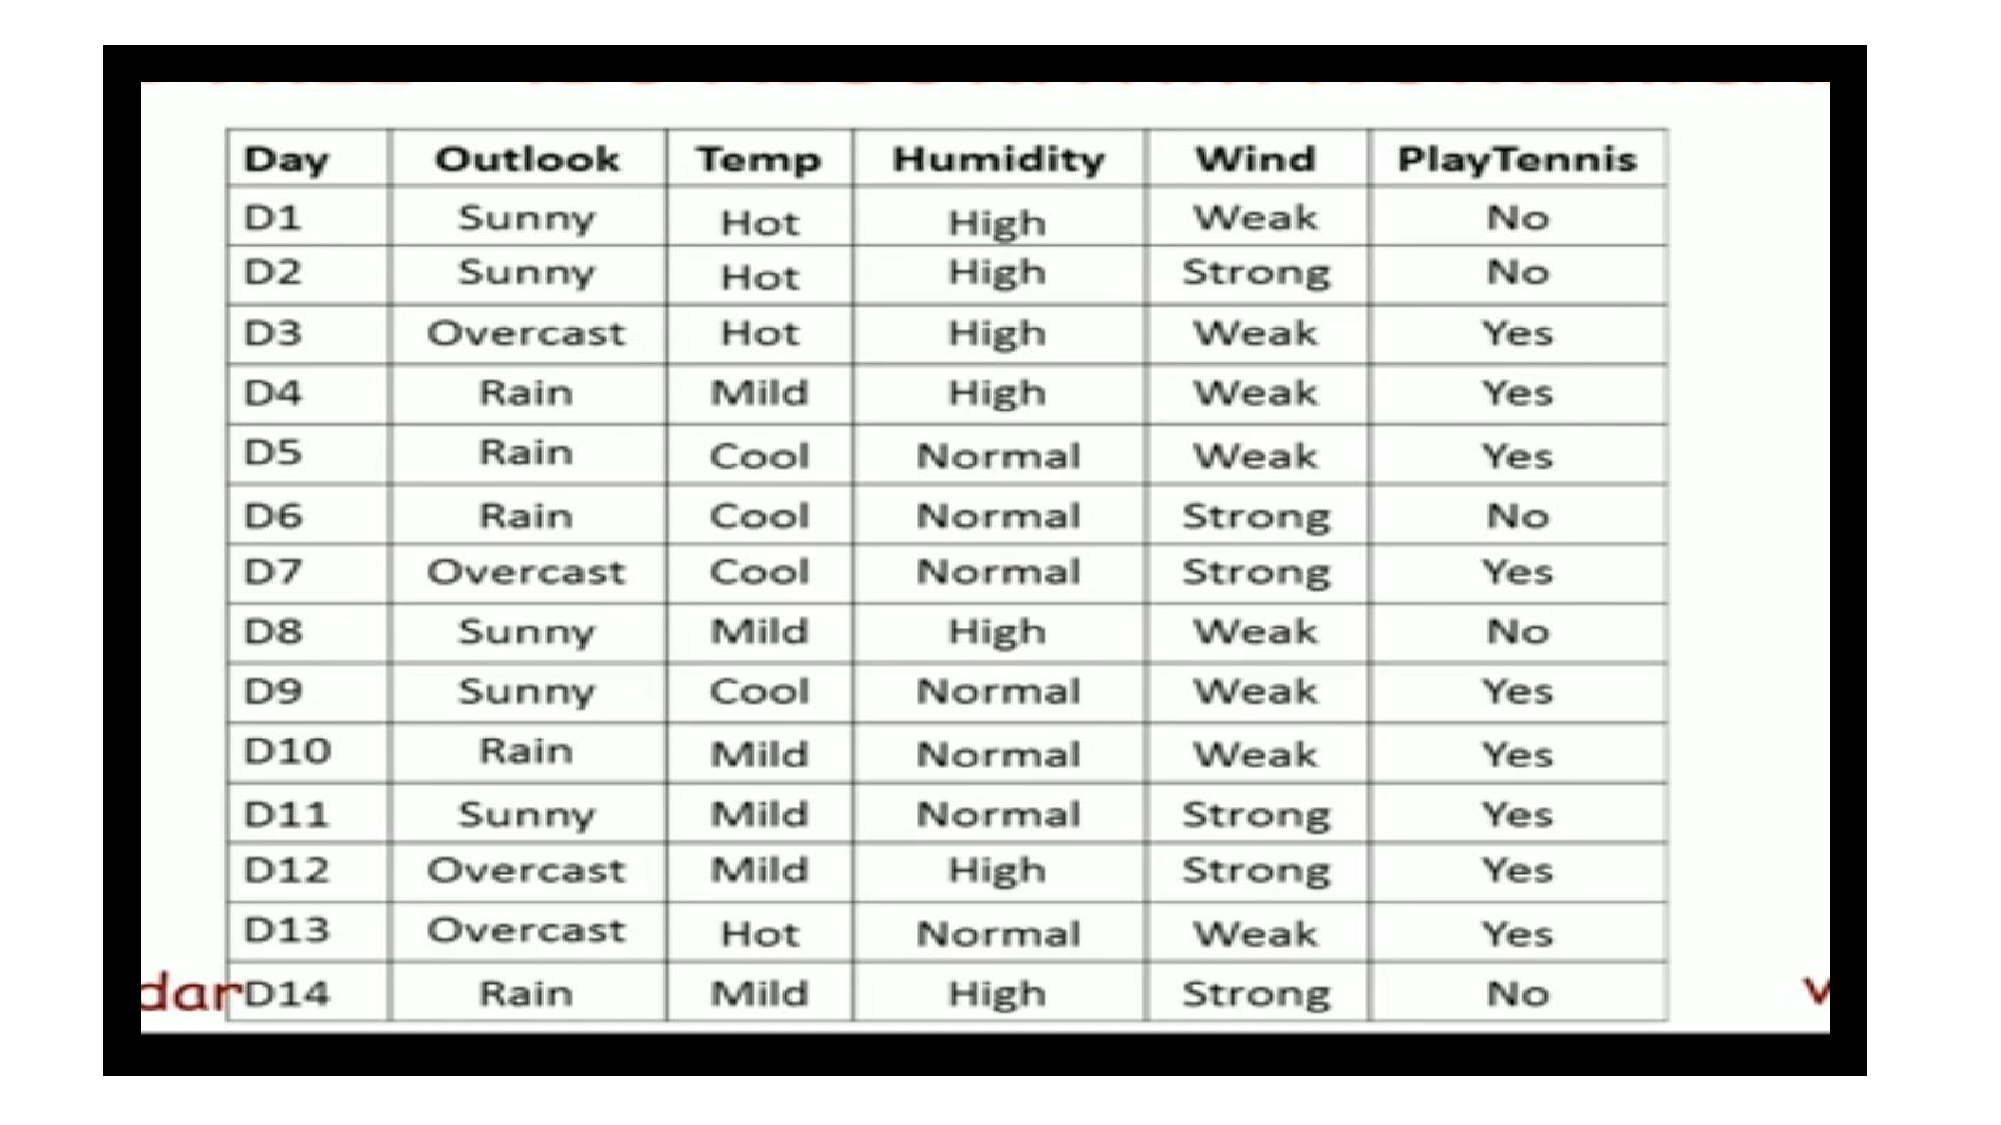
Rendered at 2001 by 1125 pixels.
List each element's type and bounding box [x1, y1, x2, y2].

picture [140, 82, 1830, 1039]
